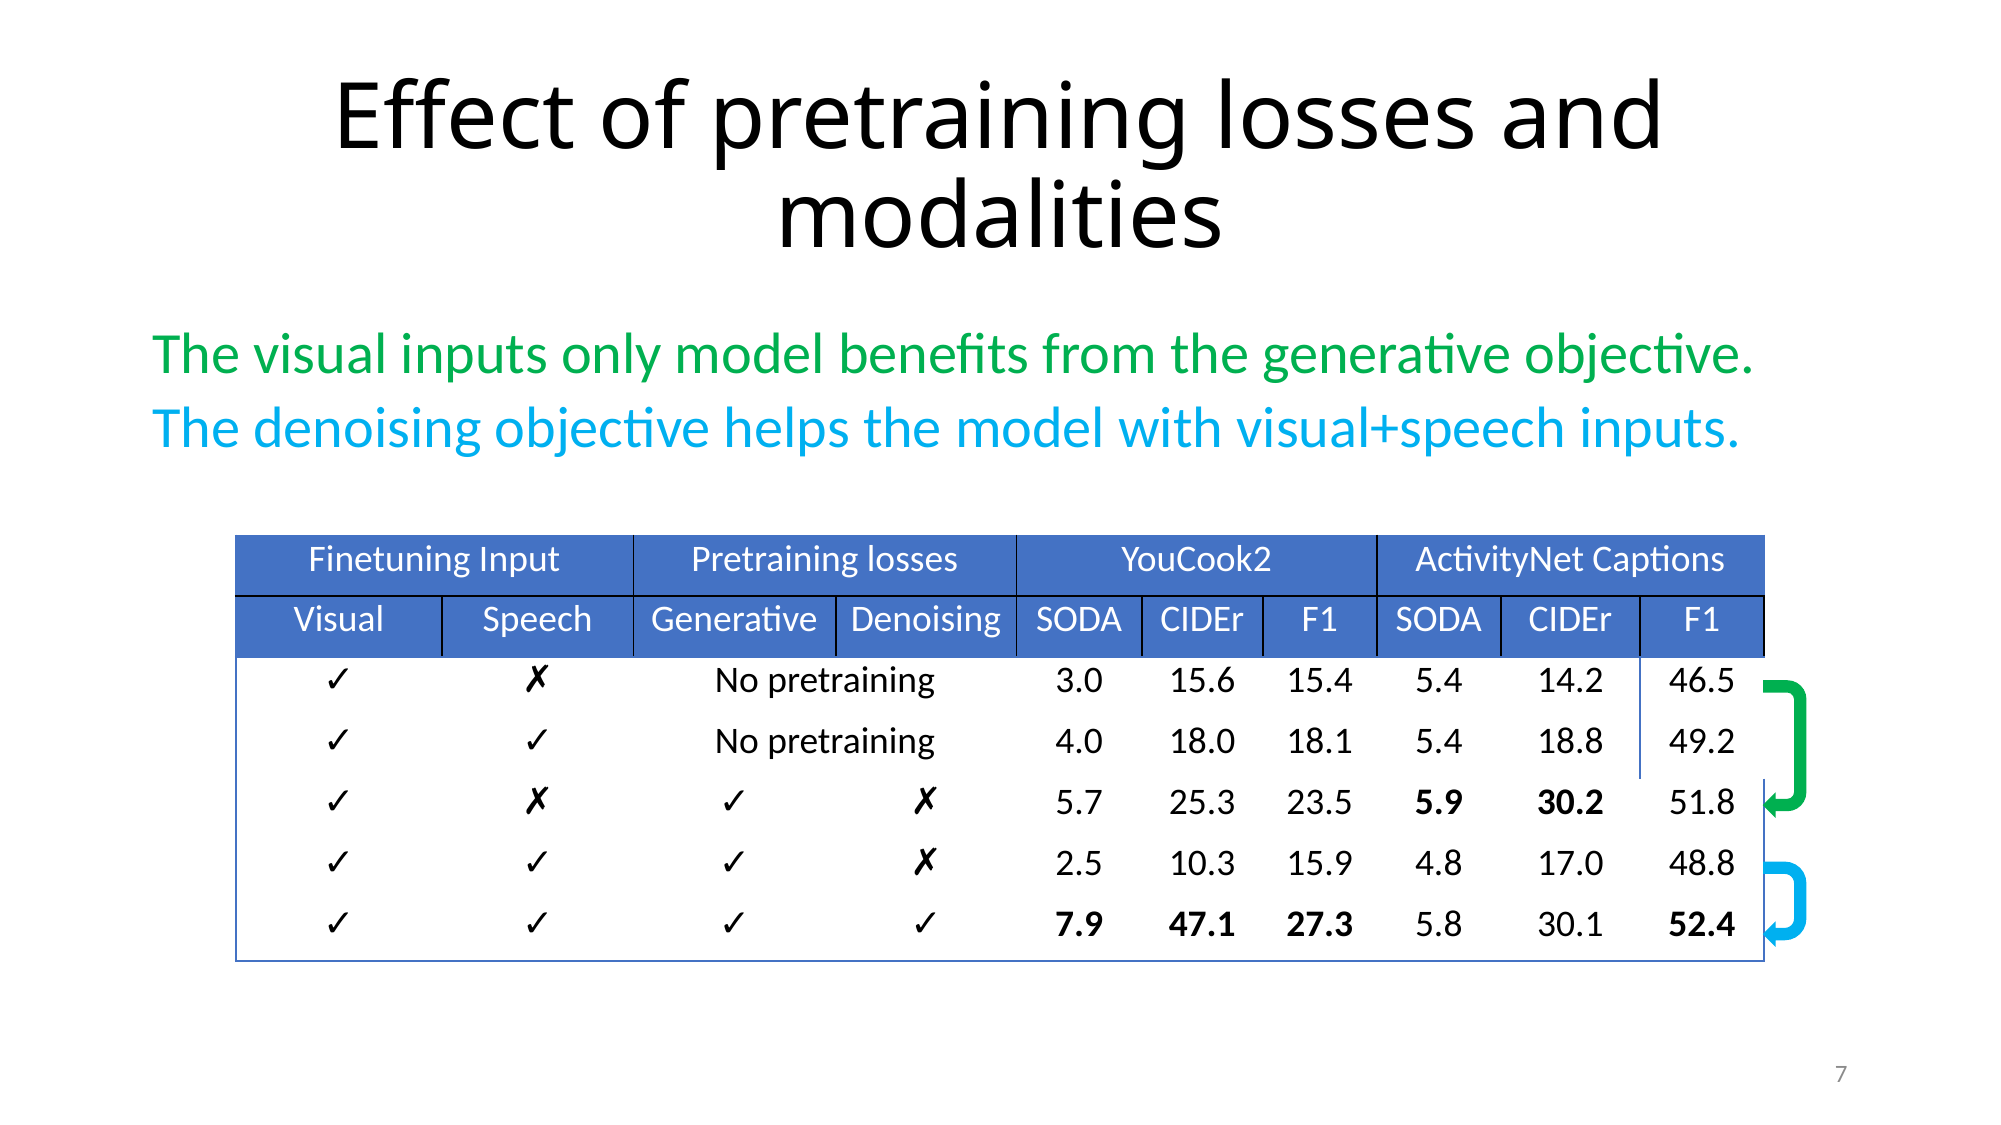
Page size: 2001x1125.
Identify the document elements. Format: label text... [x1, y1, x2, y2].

table_cell 52.4 [1640, 900, 1763, 960]
table_cell 15.6 [1142, 658, 1263, 718]
table_cell 49.2 [1641, 718, 1764, 779]
table_cell 7.9 [1017, 900, 1142, 960]
table_cell 2.5 [1017, 840, 1142, 900]
table_cell ✓ [237, 840, 442, 900]
table_cell ✓ [836, 900, 1017, 960]
table_cell 15.4 [1263, 658, 1377, 718]
table_cell 4.0 [1017, 718, 1142, 779]
table_cell CIDEr [1502, 597, 1639, 656]
table_cell 30.1 [1501, 900, 1640, 960]
table_cell 18.1 [1263, 718, 1377, 779]
table_cell 5.4 [1377, 658, 1501, 718]
title Effect of pretraining losses and modalities [137, 59, 1863, 278]
table_cell No pretraining [633, 718, 1017, 779]
table_cell SODA [1378, 597, 1500, 656]
table_cell F1 [1264, 597, 1376, 656]
table_header ActivityNet Captions [1378, 536, 1763, 595]
table_cell ✓ [633, 900, 836, 960]
table_cell 5.7 [1017, 779, 1142, 840]
table_cell 30.2 [1501, 779, 1640, 840]
slide_number 7 [1412, 1042, 1863, 1103]
text_box [1762, 680, 1807, 818]
table_cell 10.3 [1142, 840, 1263, 900]
table_cell ✗ [442, 779, 633, 840]
table_cell 18.8 [1501, 718, 1639, 779]
table_cell Speech [443, 597, 633, 656]
table_cell ✓ [442, 840, 633, 900]
table_cell 23.5 [1263, 779, 1377, 840]
text_box [1762, 861, 1807, 947]
table_cell 15.9 [1263, 840, 1377, 900]
table_cell ✓ [237, 779, 442, 840]
table_cell ✓ [633, 840, 836, 900]
table_header YouCook2 [1017, 536, 1376, 595]
table_cell SODA [1017, 597, 1141, 656]
table_cell 27.3 [1263, 900, 1377, 960]
list The visual inputs only model benefits from the generative objective. The denoising objective helps the model with visual+speech inputs. [137, 324, 1863, 511]
table_cell 5.8 [1377, 900, 1501, 960]
table_cell 14.2 [1501, 658, 1639, 718]
table_cell ✓ [633, 779, 836, 840]
table_cell ✓ [237, 718, 442, 779]
table_header Finetuning Input [237, 536, 633, 595]
table_cell Denoising [837, 597, 1016, 656]
table_cell 5.4 [1377, 718, 1501, 779]
table_cell No pretraining [633, 658, 1017, 718]
table_cell 4.8 [1377, 840, 1501, 900]
table_cell 46.5 [1641, 658, 1764, 718]
table_cell ✗ [442, 658, 633, 718]
table_cell 3.0 [1017, 658, 1142, 718]
table_cell ✗ [836, 779, 1017, 840]
table_cell 51.8 [1640, 779, 1763, 840]
table_cell ✓ [442, 900, 633, 960]
table_header Pretraining losses [634, 536, 1016, 595]
table_cell 5.9 [1377, 779, 1501, 840]
table_cell 17.0 [1501, 840, 1640, 900]
table_cell ✓ [237, 900, 442, 960]
table_cell CIDEr [1143, 597, 1262, 656]
table_cell 48.8 [1640, 840, 1763, 900]
table_cell 18.0 [1142, 718, 1263, 779]
table_cell Visual [237, 597, 441, 656]
table_cell Generative [634, 597, 835, 656]
table_cell ✓ [442, 718, 633, 779]
table_cell 25.3 [1142, 779, 1263, 840]
table_cell F1 [1641, 597, 1763, 656]
table_cell ✓ [237, 658, 442, 718]
table_cell 47.1 [1142, 900, 1263, 960]
table_cell ✗ [836, 840, 1017, 900]
